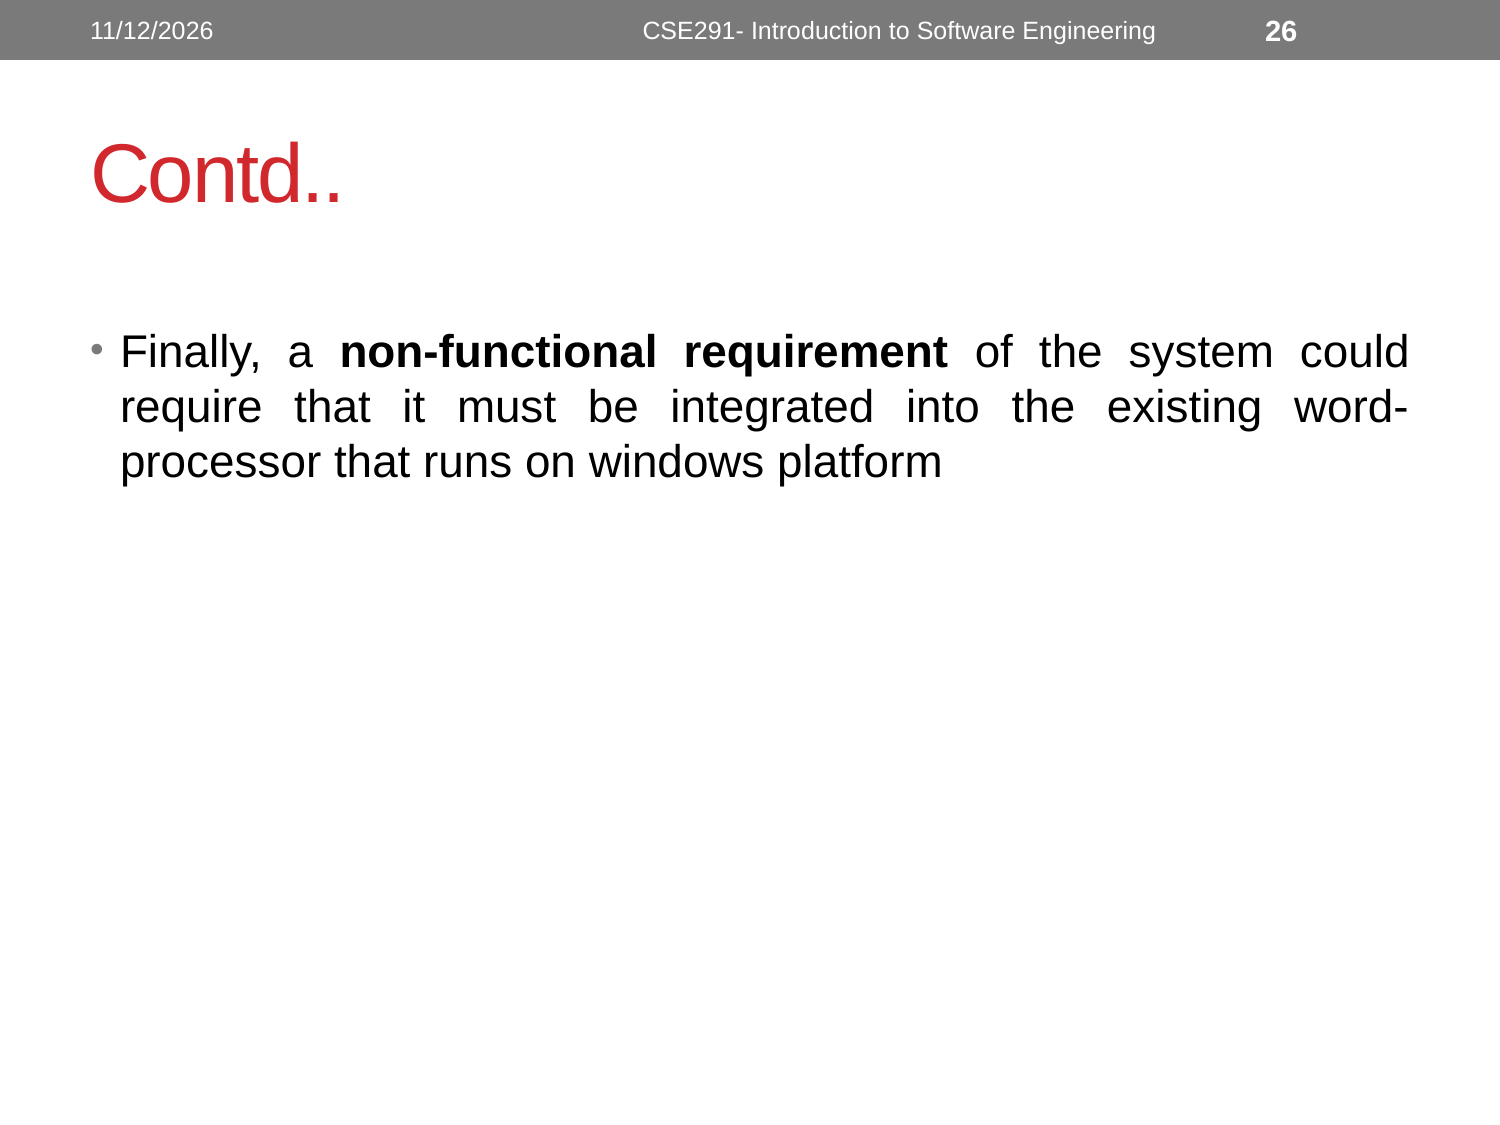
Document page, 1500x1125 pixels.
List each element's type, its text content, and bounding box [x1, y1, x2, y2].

slide_number 26 [1250, 3, 1425, 57]
title Contd.. [75, 87, 1425, 249]
footer CSE291- Introduction to Software Engineering [562, 3, 1238, 57]
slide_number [75, 3, 550, 57]
list Finally, a non-functional requirement of the system could require that it must be integrated into the existing word-processor that runs on windows platform [75, 249, 1425, 1010]
